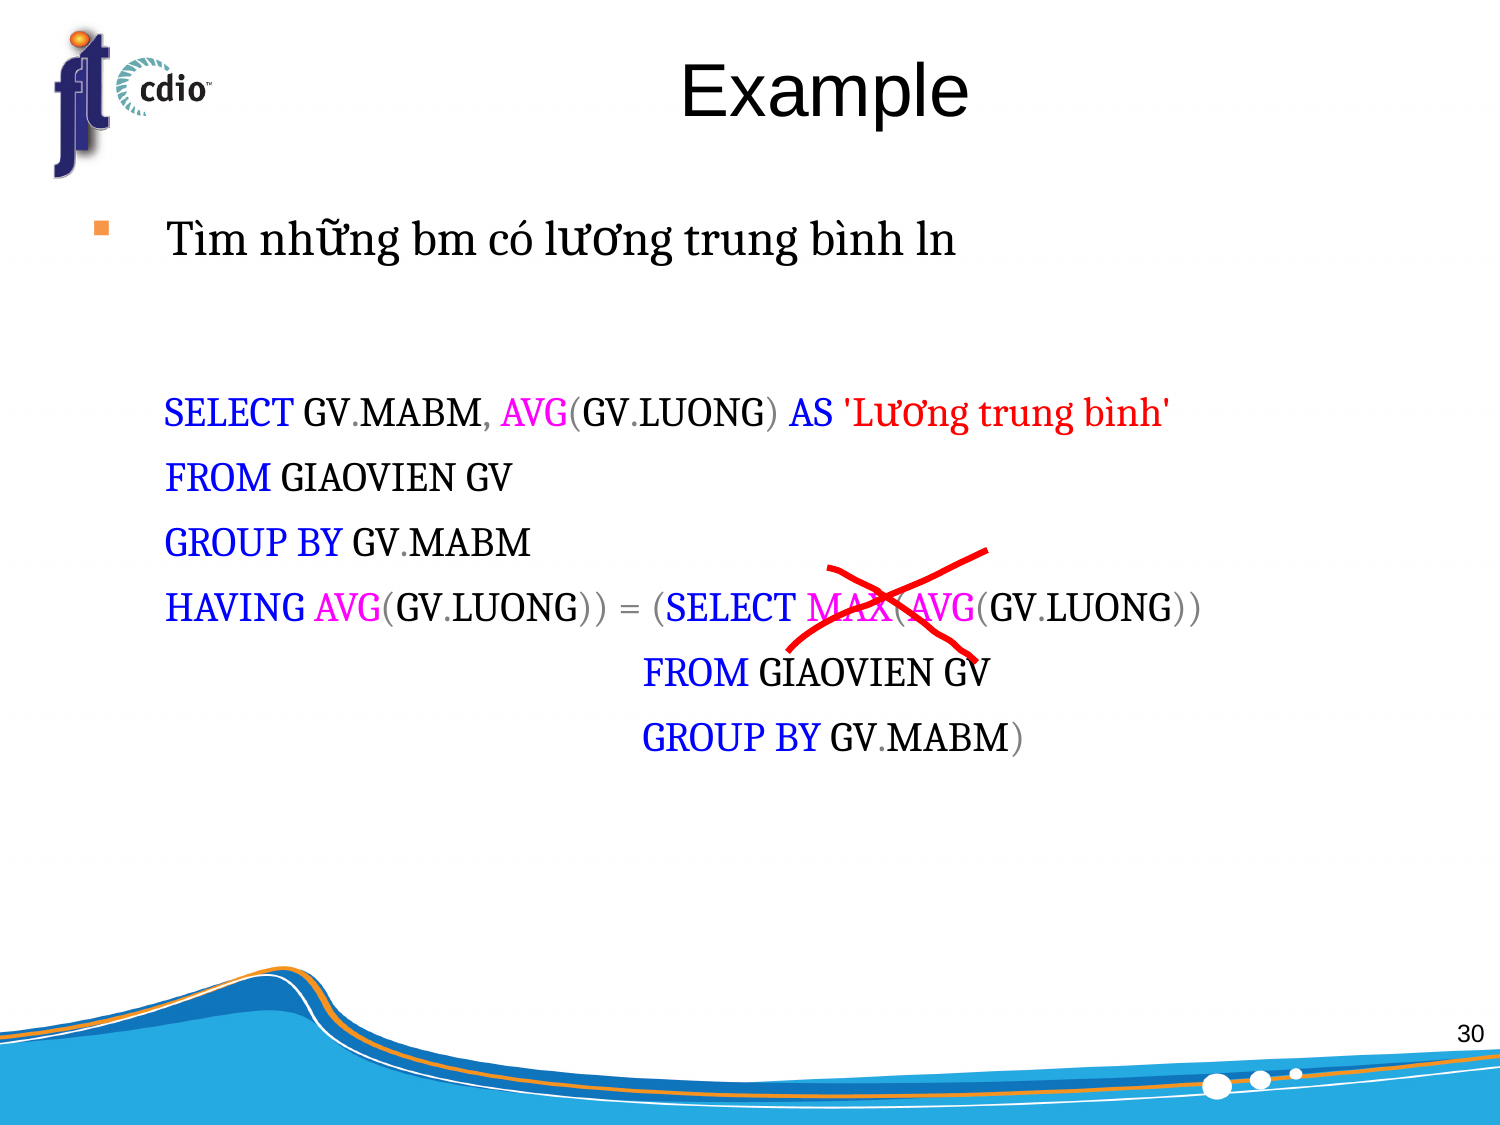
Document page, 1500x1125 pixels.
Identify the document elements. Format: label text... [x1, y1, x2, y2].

picture [0, 0, 1500, 1125]
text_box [787, 549, 988, 663]
slide_number 30 [1149, 1002, 1500, 1063]
text_box SELECT GV.MABM, AVG(GV.LUONG) AS 'Lương trung bình' FROM GIAOVIEN GV GROUP BY GV.MABM HAVING AVG(GV.LUONG)) = (SELECT MAX(AVG(GV.LUONG)) FROM GIAOVIEN GV GROUP BY GV.MABM) [149, 362, 1321, 768]
title Example [226, 6, 1425, 166]
list Tìm những bm có lương trung bình ln [75, 197, 1425, 977]
